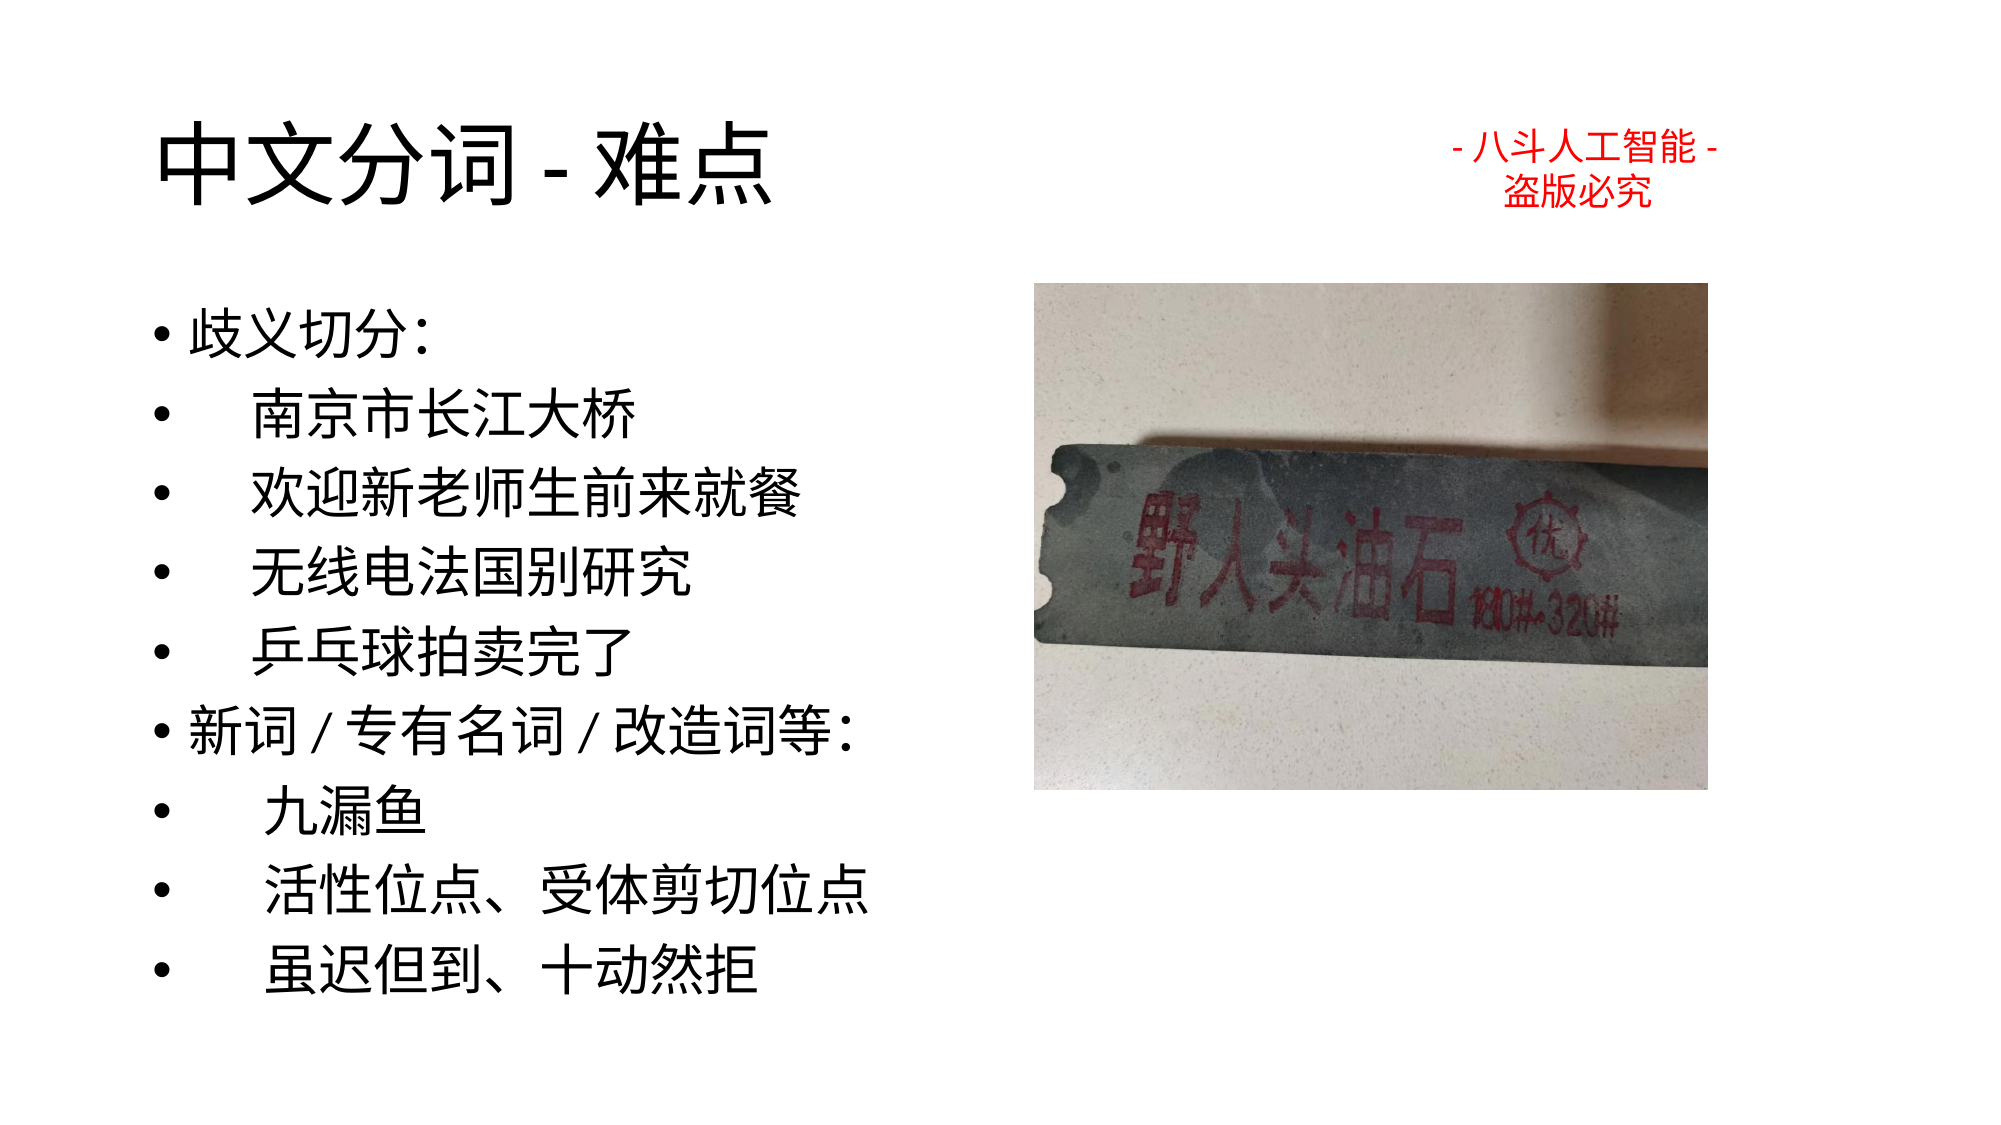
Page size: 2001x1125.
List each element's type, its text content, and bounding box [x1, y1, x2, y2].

text_box -八斗人工智能- 盗版必究 [1437, 115, 1792, 221]
list 歧义切分： 南京市长江大桥 欢迎新老师生前来就餐 无线电法国别研究 乒乓球拍卖完了 新词/专有名词/改造词等： 九漏鱼 活性位点、受体剪切位点 虽迟但到、十动然拒 [137, 299, 1863, 1014]
title 中文分词-难点 [137, 59, 1863, 278]
picture [1034, 283, 1708, 790]
